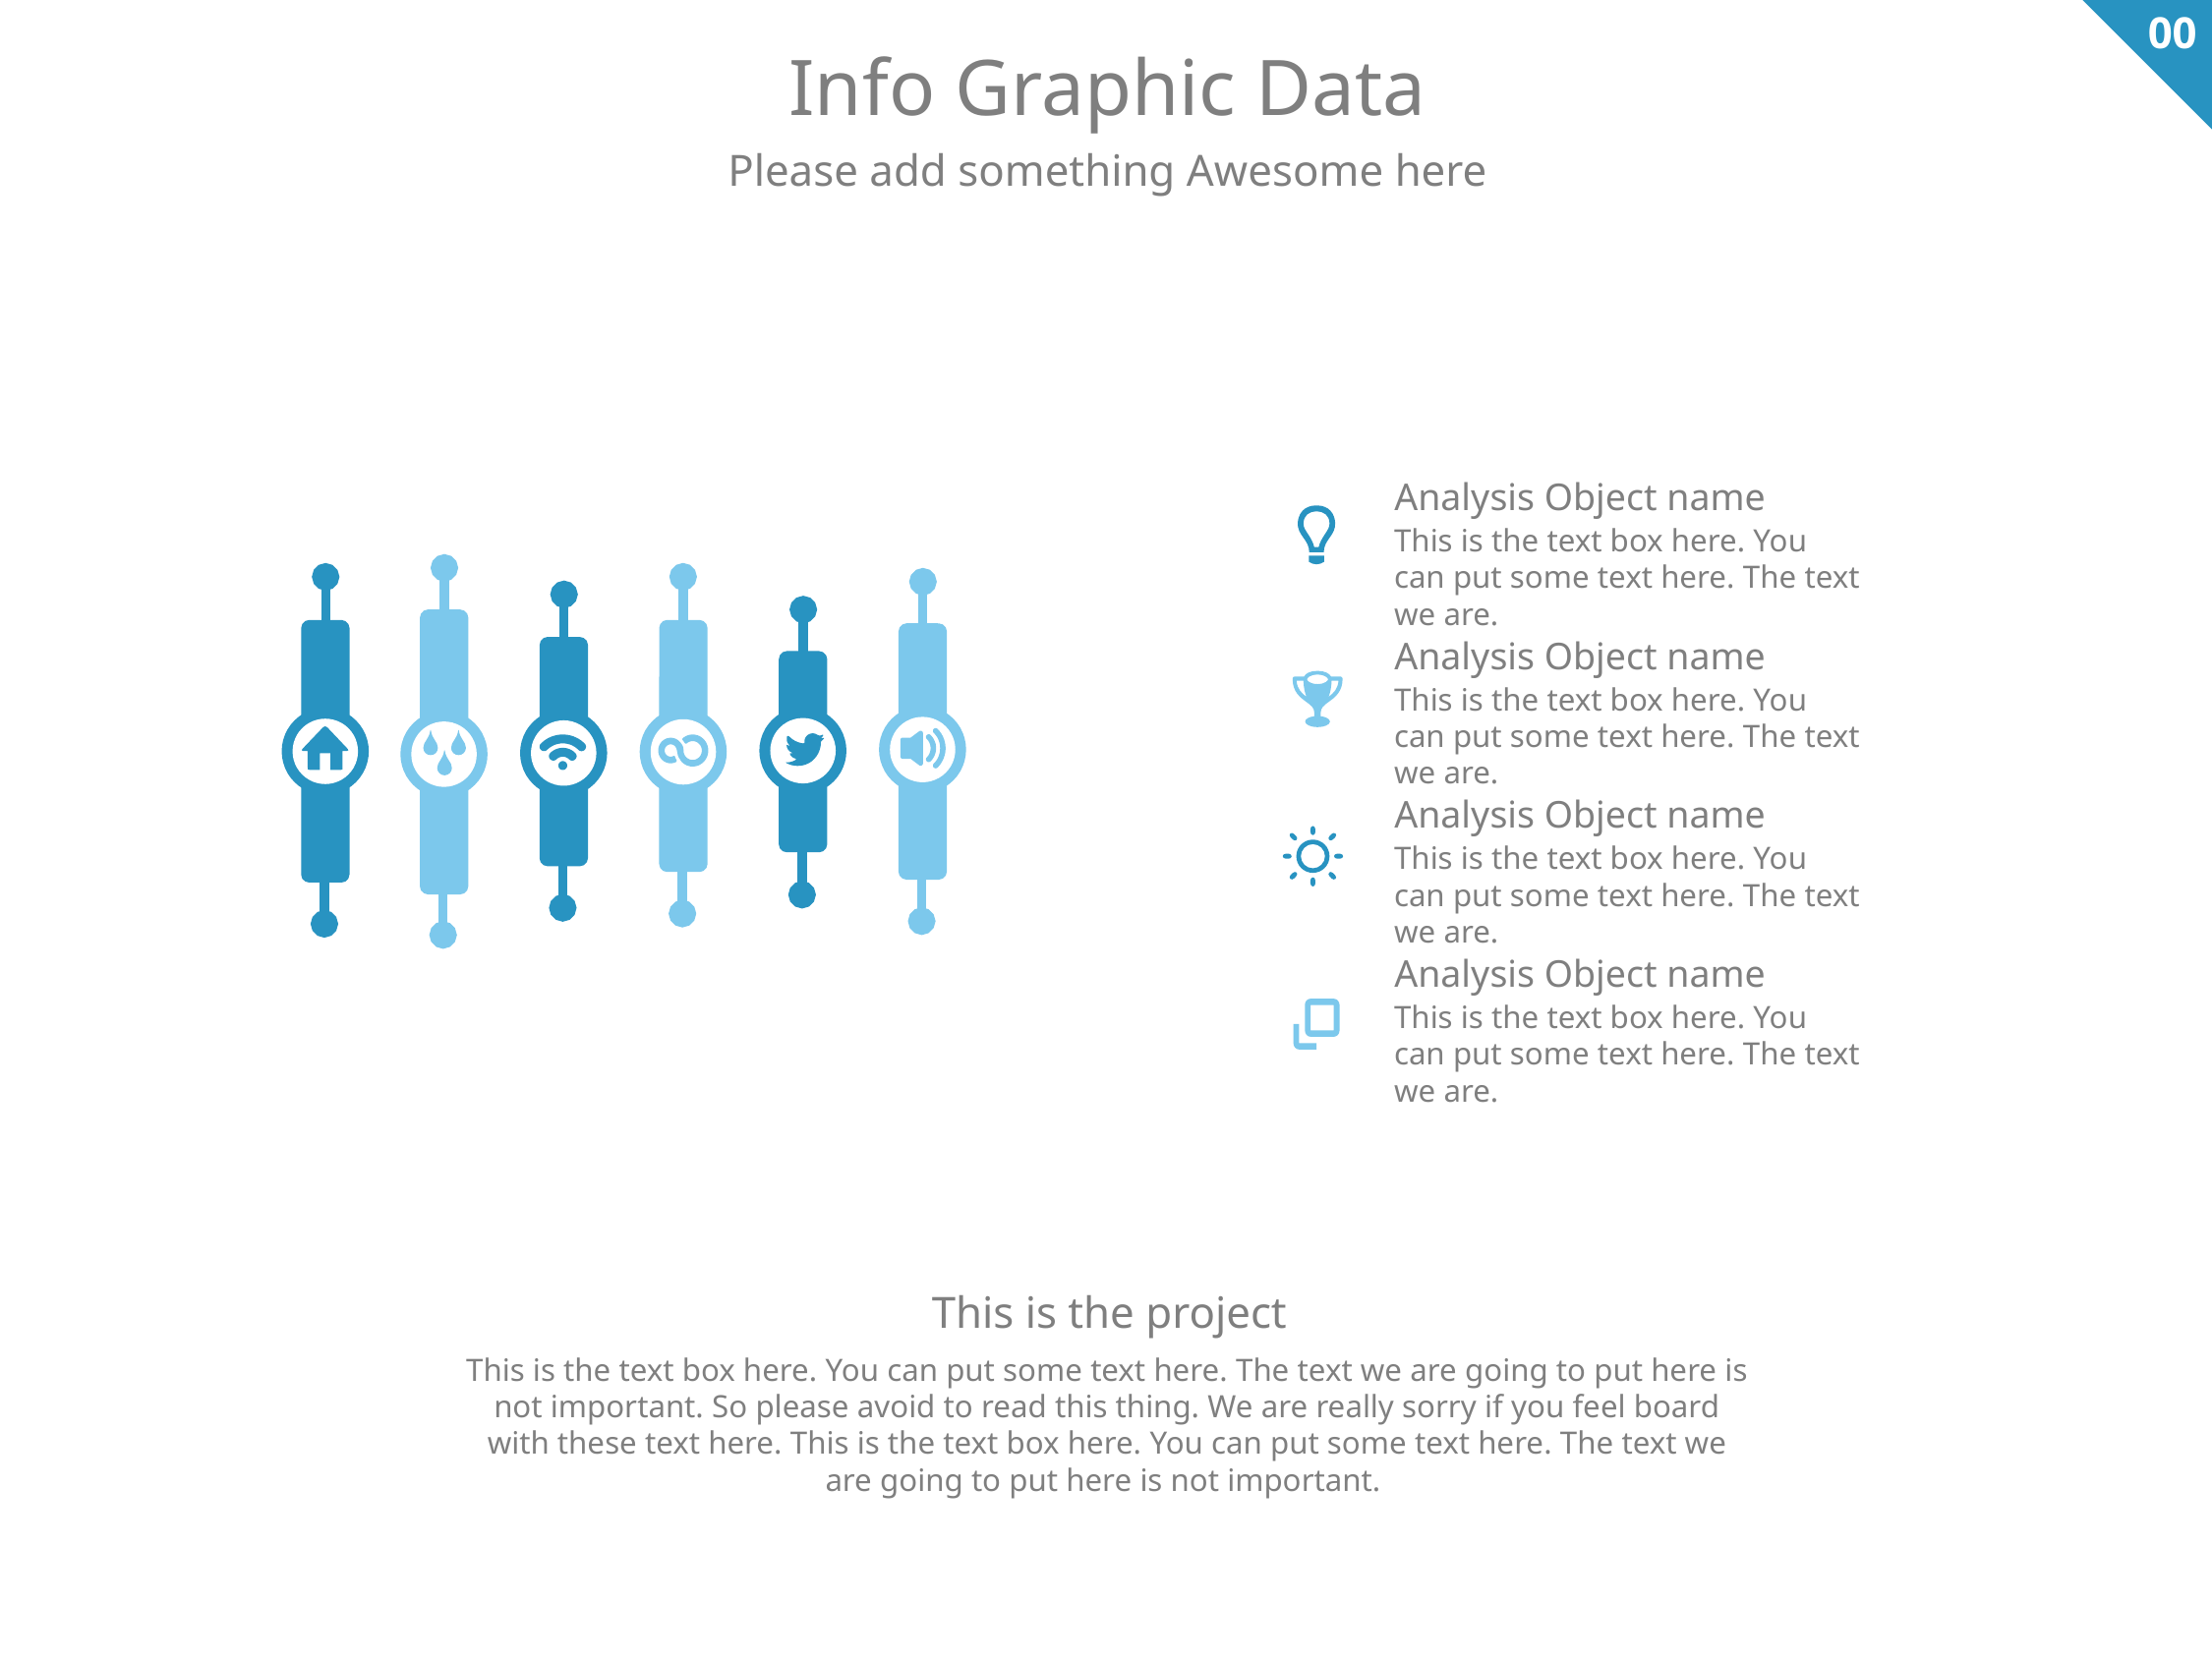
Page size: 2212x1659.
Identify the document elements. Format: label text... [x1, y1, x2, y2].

text_box [1333, 853, 1344, 859]
text_box [1310, 826, 1315, 835]
text_box Info Graphic Data [774, 31, 1441, 136]
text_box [900, 727, 946, 769]
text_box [1379, 625, 1880, 763]
text_box [1298, 505, 1336, 552]
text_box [451, 1278, 1765, 1470]
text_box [639, 576, 728, 914]
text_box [519, 594, 608, 908]
text_box [1296, 839, 1330, 874]
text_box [281, 576, 370, 924]
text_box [1379, 943, 1880, 1080]
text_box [759, 609, 846, 895]
text_box [1310, 877, 1315, 887]
text_box [1309, 555, 1324, 565]
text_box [539, 734, 587, 771]
text_box [1293, 1023, 1317, 1050]
text_box [1289, 872, 1298, 880]
text_box [1292, 670, 1343, 727]
text_box [1328, 872, 1337, 880]
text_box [400, 567, 488, 936]
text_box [1379, 466, 1880, 603]
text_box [1379, 784, 1880, 922]
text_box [2080, 0, 2212, 130]
text_box Please add something Awesome here [713, 136, 1502, 202]
text_box [1328, 832, 1337, 841]
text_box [879, 581, 966, 922]
text_box [1305, 999, 1340, 1037]
text_box [1289, 832, 1298, 841]
text_box [1282, 853, 1292, 859]
